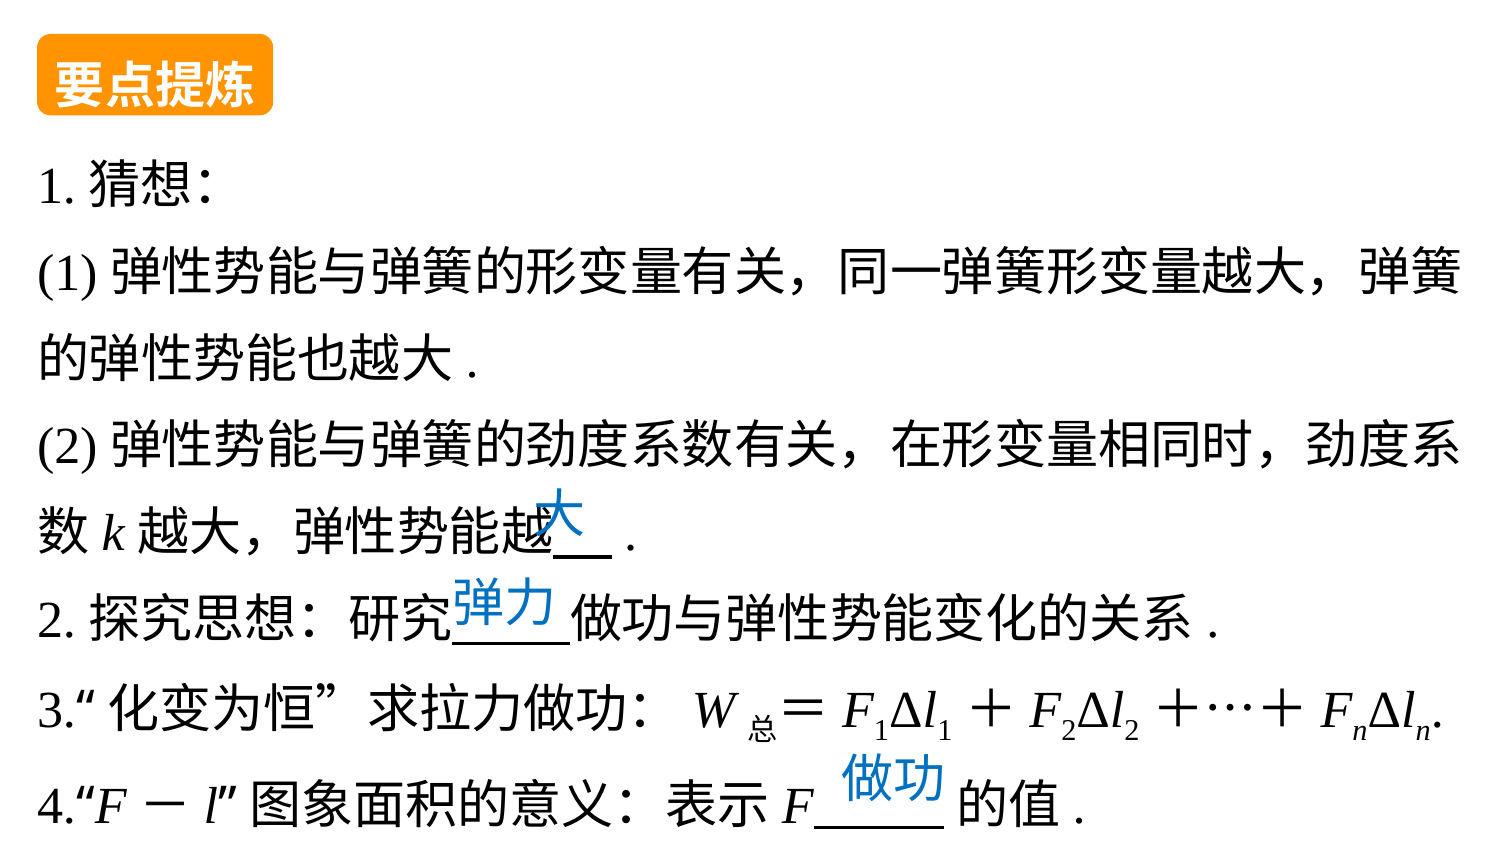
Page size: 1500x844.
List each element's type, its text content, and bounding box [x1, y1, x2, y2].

text_box 做功 [827, 738, 1015, 816]
text_box 弹力 [438, 561, 572, 639]
text_box 大 [518, 473, 601, 551]
text_box 1.猜想： (1)弹性势能与弹簧的形变量有关，同一弹簧形变量越大，弹簧的弹性势能也越大. (2)弹性势能与弹簧的劲度系数有关，在形变量相同时，劲度系数k越大，弹性势能越 . 2.探究思想：研究 做功与弹性势能变化的关系. 3.“化变为恒”求拉力做功：W总＝F1Δl1＋F2Δl2＋…＋FnΔln. 4.“F－l”图象面积的意义：表示F 的值. [22, 119, 1477, 841]
text_box 要点提炼 [34, 31, 276, 118]
